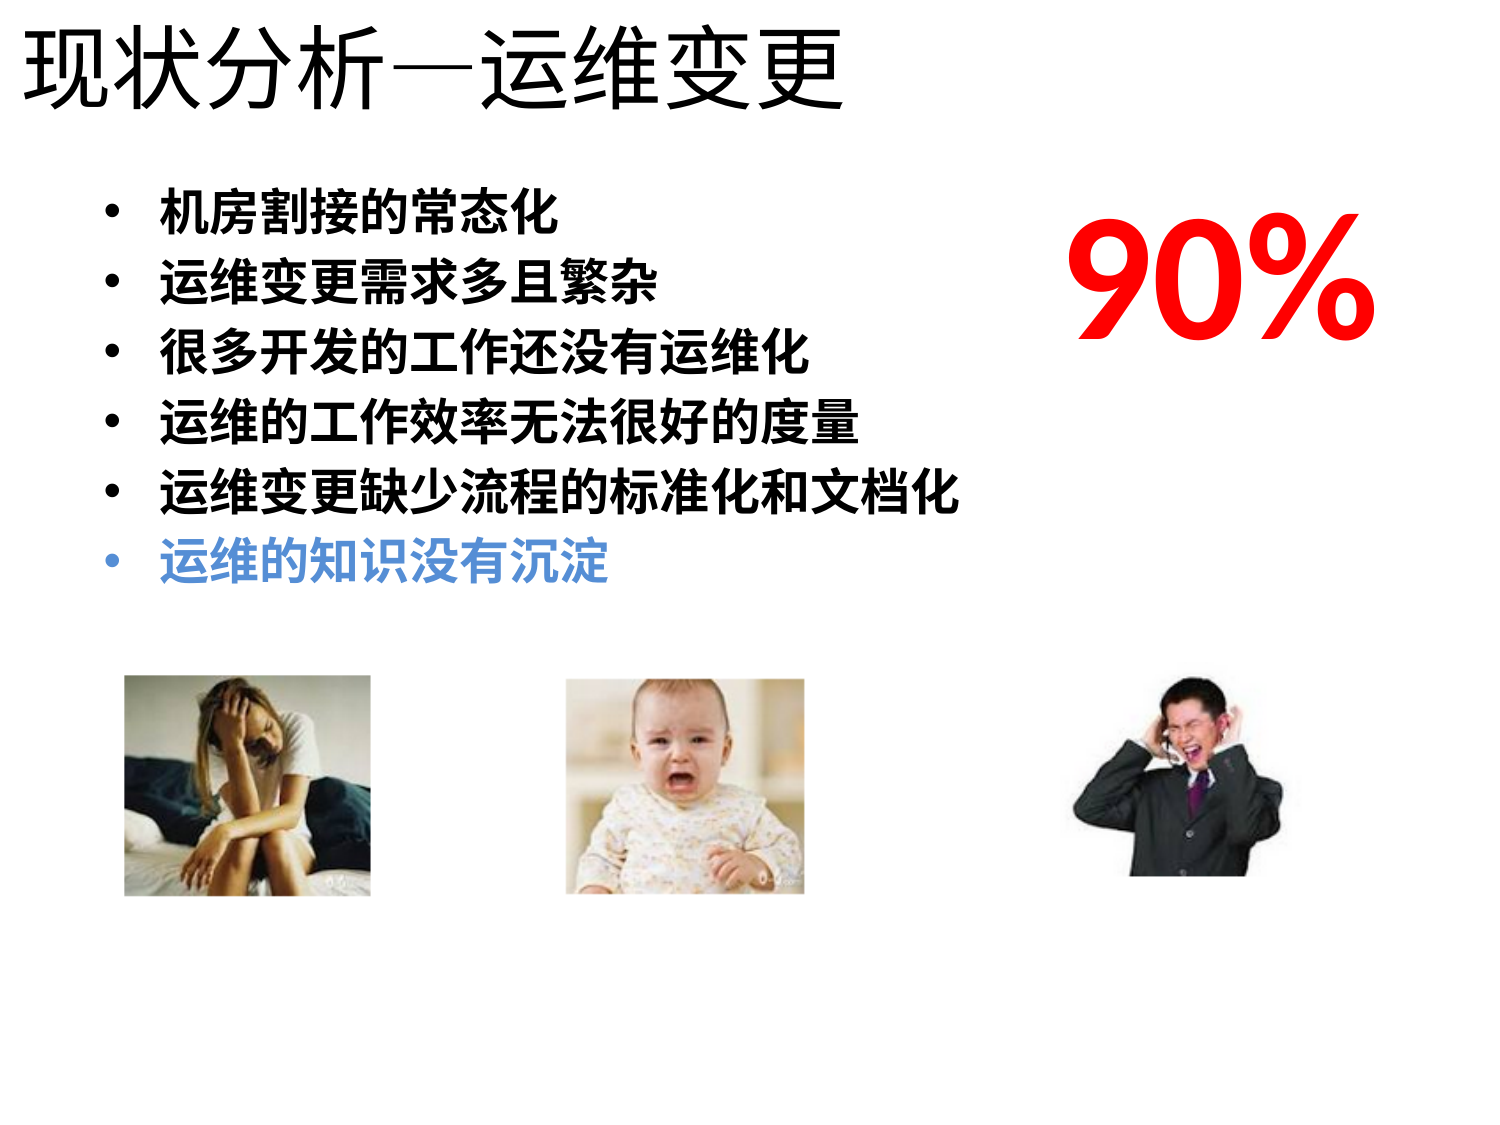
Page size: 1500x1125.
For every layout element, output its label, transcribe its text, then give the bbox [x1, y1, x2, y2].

picture [560, 673, 810, 898]
picture [1054, 661, 1314, 898]
text_box 90% [1045, 148, 1400, 384]
title 现状分析—运维变更 [5, 0, 1212, 132]
list 机房割接的常态化 运维变更需求多且繁杂 很多开发的工作还没有运维化 运维的工作效率无法很好的度量 运维变更缺少流程的标准化和文档化 运维的知识没有沉淀 [88, 172, 1436, 622]
picture [123, 673, 375, 898]
